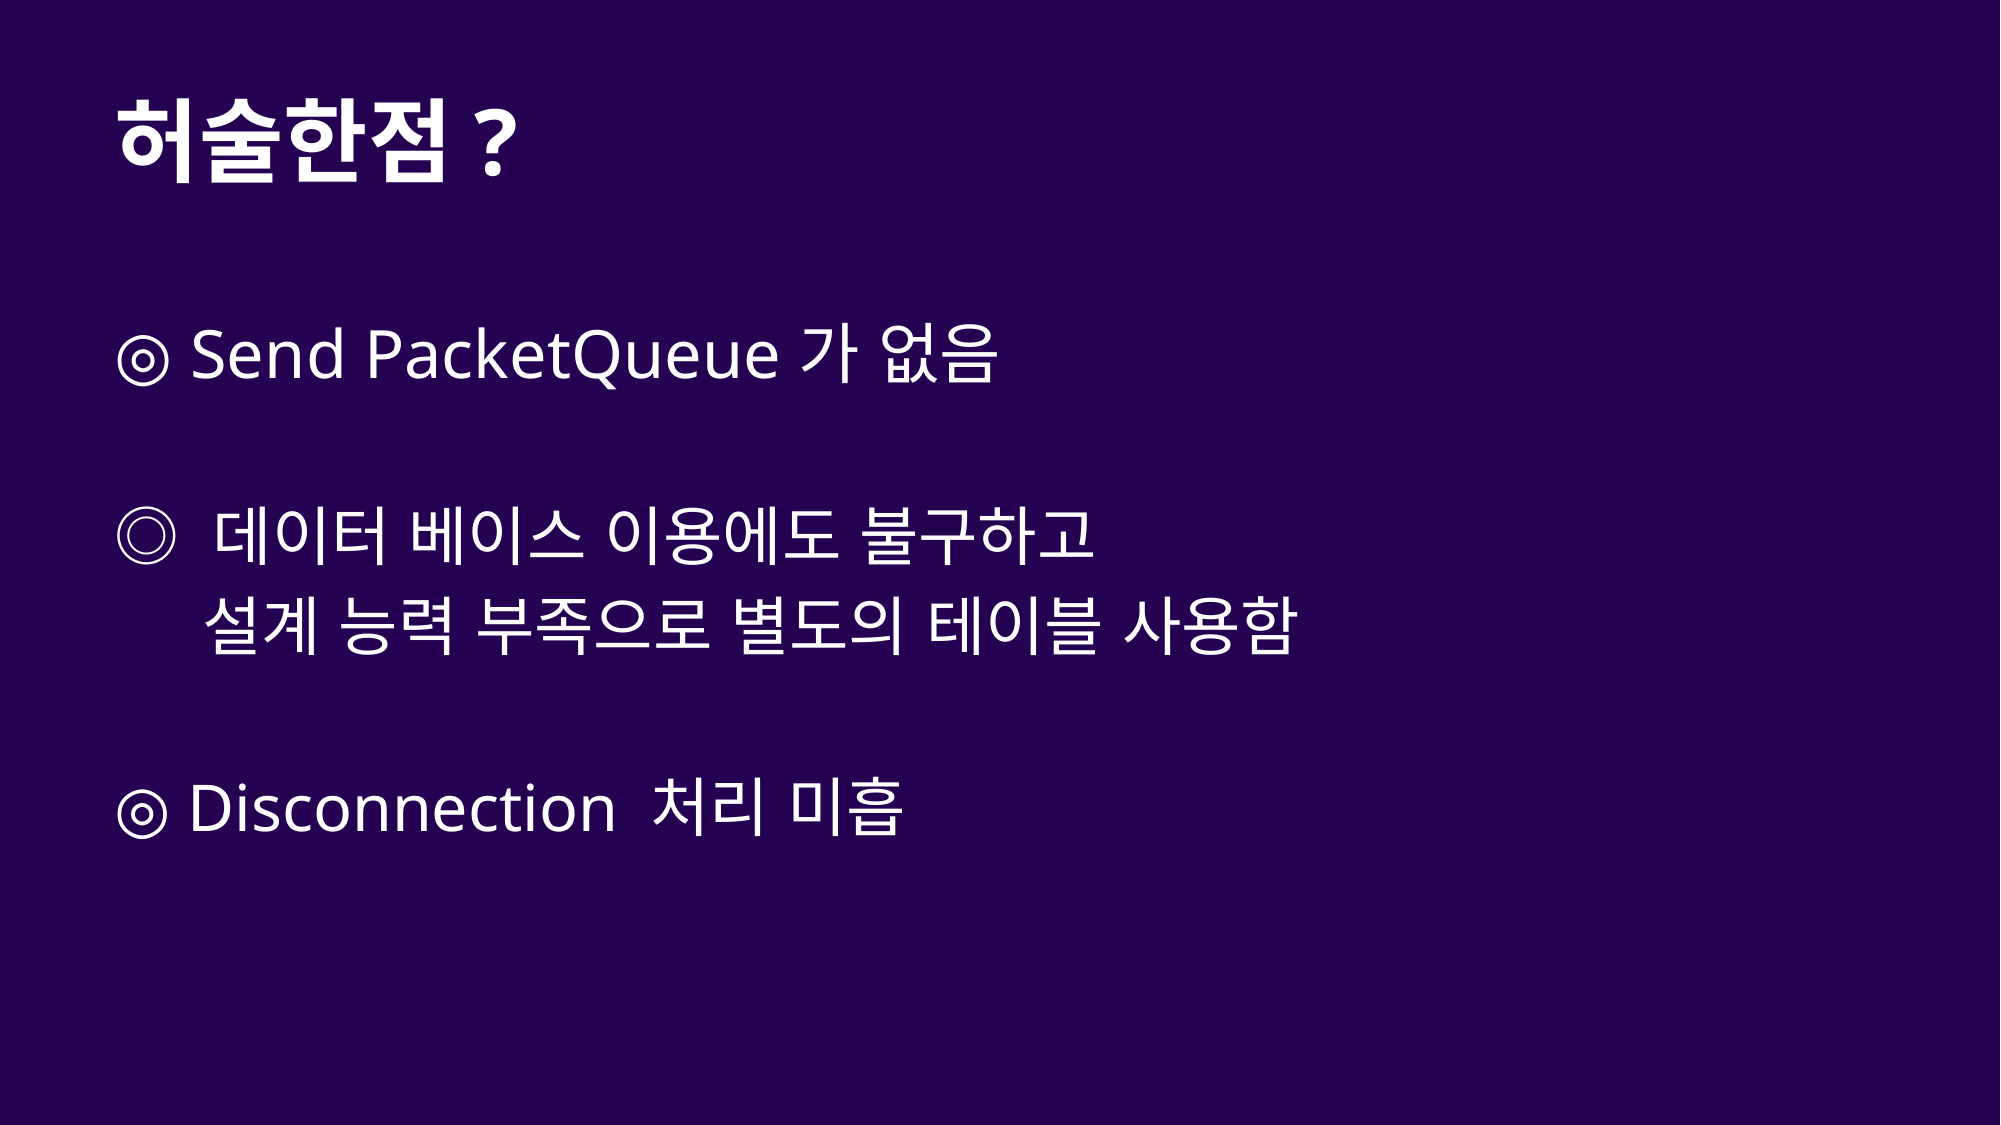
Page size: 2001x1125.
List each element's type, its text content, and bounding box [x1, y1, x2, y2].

list ◎ Send PacketQueue가 없음 ◎ 데이터 베이스 이용에도 불구하고 설계 능력 부족으로 별도의 테이블 사용함 ◎ Disconnection 처리 미흡 [99, 304, 1900, 1048]
title 허술한점? [99, 45, 1900, 233]
